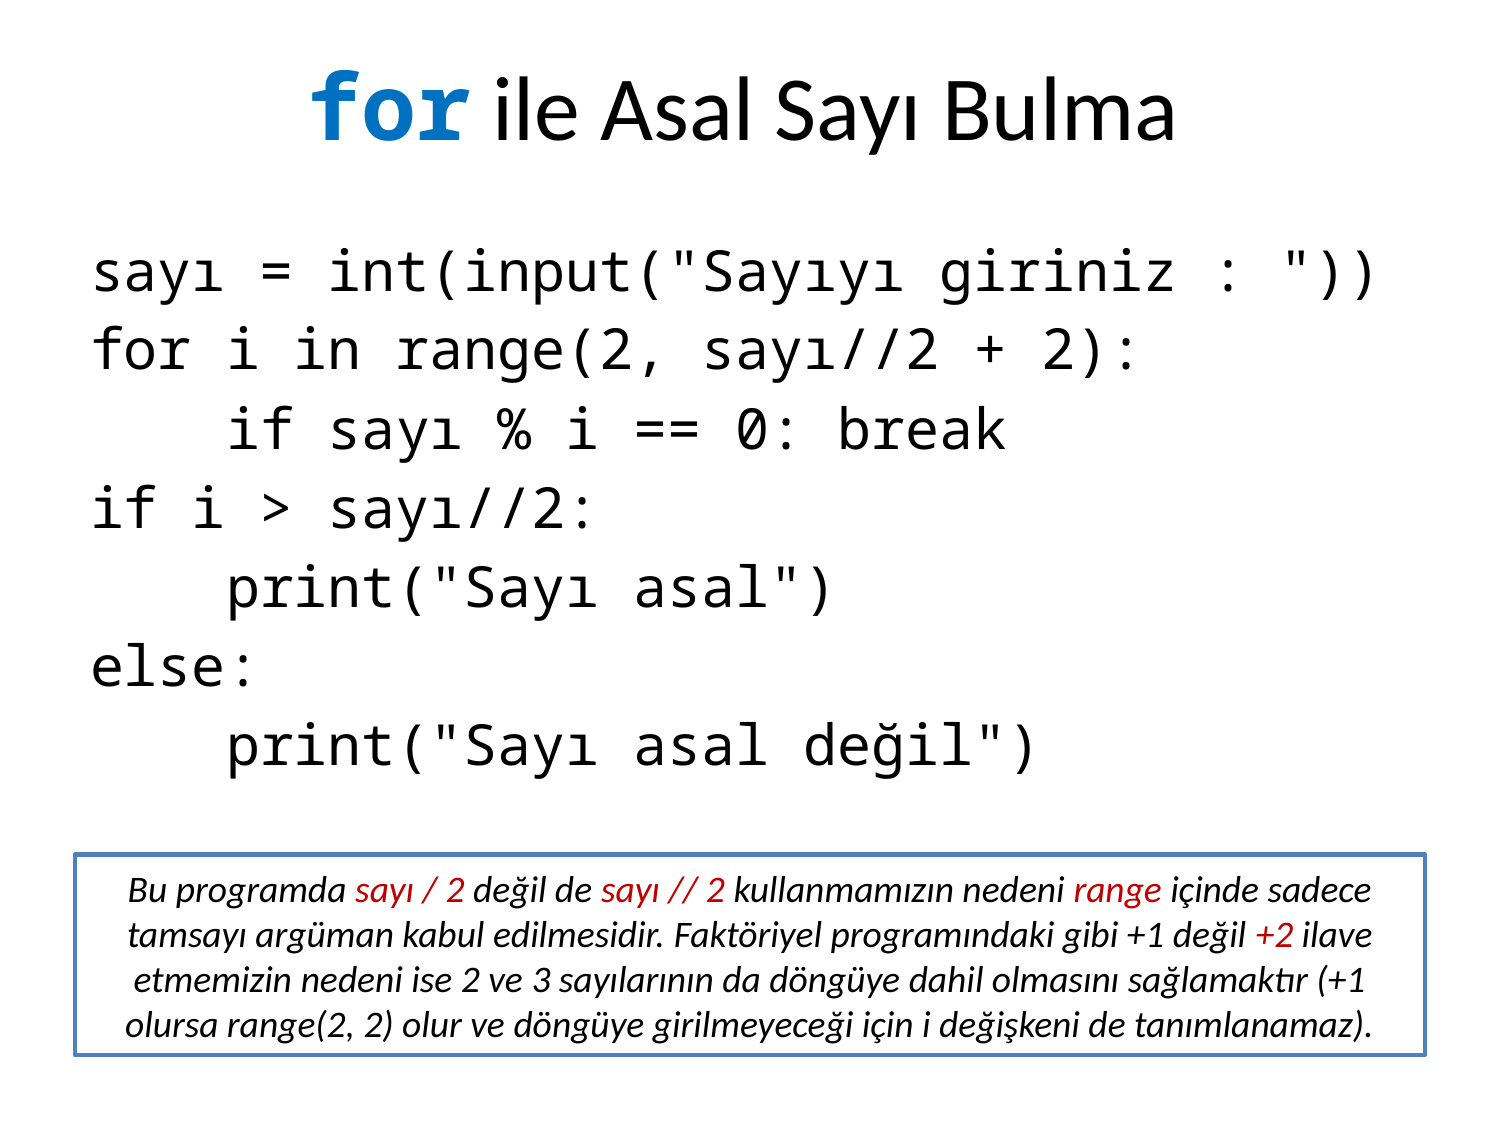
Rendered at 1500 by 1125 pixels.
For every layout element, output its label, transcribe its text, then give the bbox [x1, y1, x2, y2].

list sayı = int(input("Sayıyı giriniz : ")) for i in range(2, sayı//2 + 2): if sayı % i == 0: break if i > sayı//2: print("Sayı asal") else: print("Sayı asal değil") [75, 227, 1425, 846]
title for ile Asal Sayı Bulma [68, 10, 1419, 198]
text_box Bu programda sayı / 2 değil de sayı // 2 kullanmamızın nedeni range içinde sadece tamsayı argüman kabul edilmesidir. Faktöriyel programındaki gibi +1 değil +2 ilave etmemizin nedeni ise 2 ve 3 sayılarının da döngüye dahil olmasını sağlamaktır (+1 olursa range(2, 2) olur ve döngüye girilmeyeceği için i değişkeni de tanımlanamaz). [73, 852, 1427, 1057]
